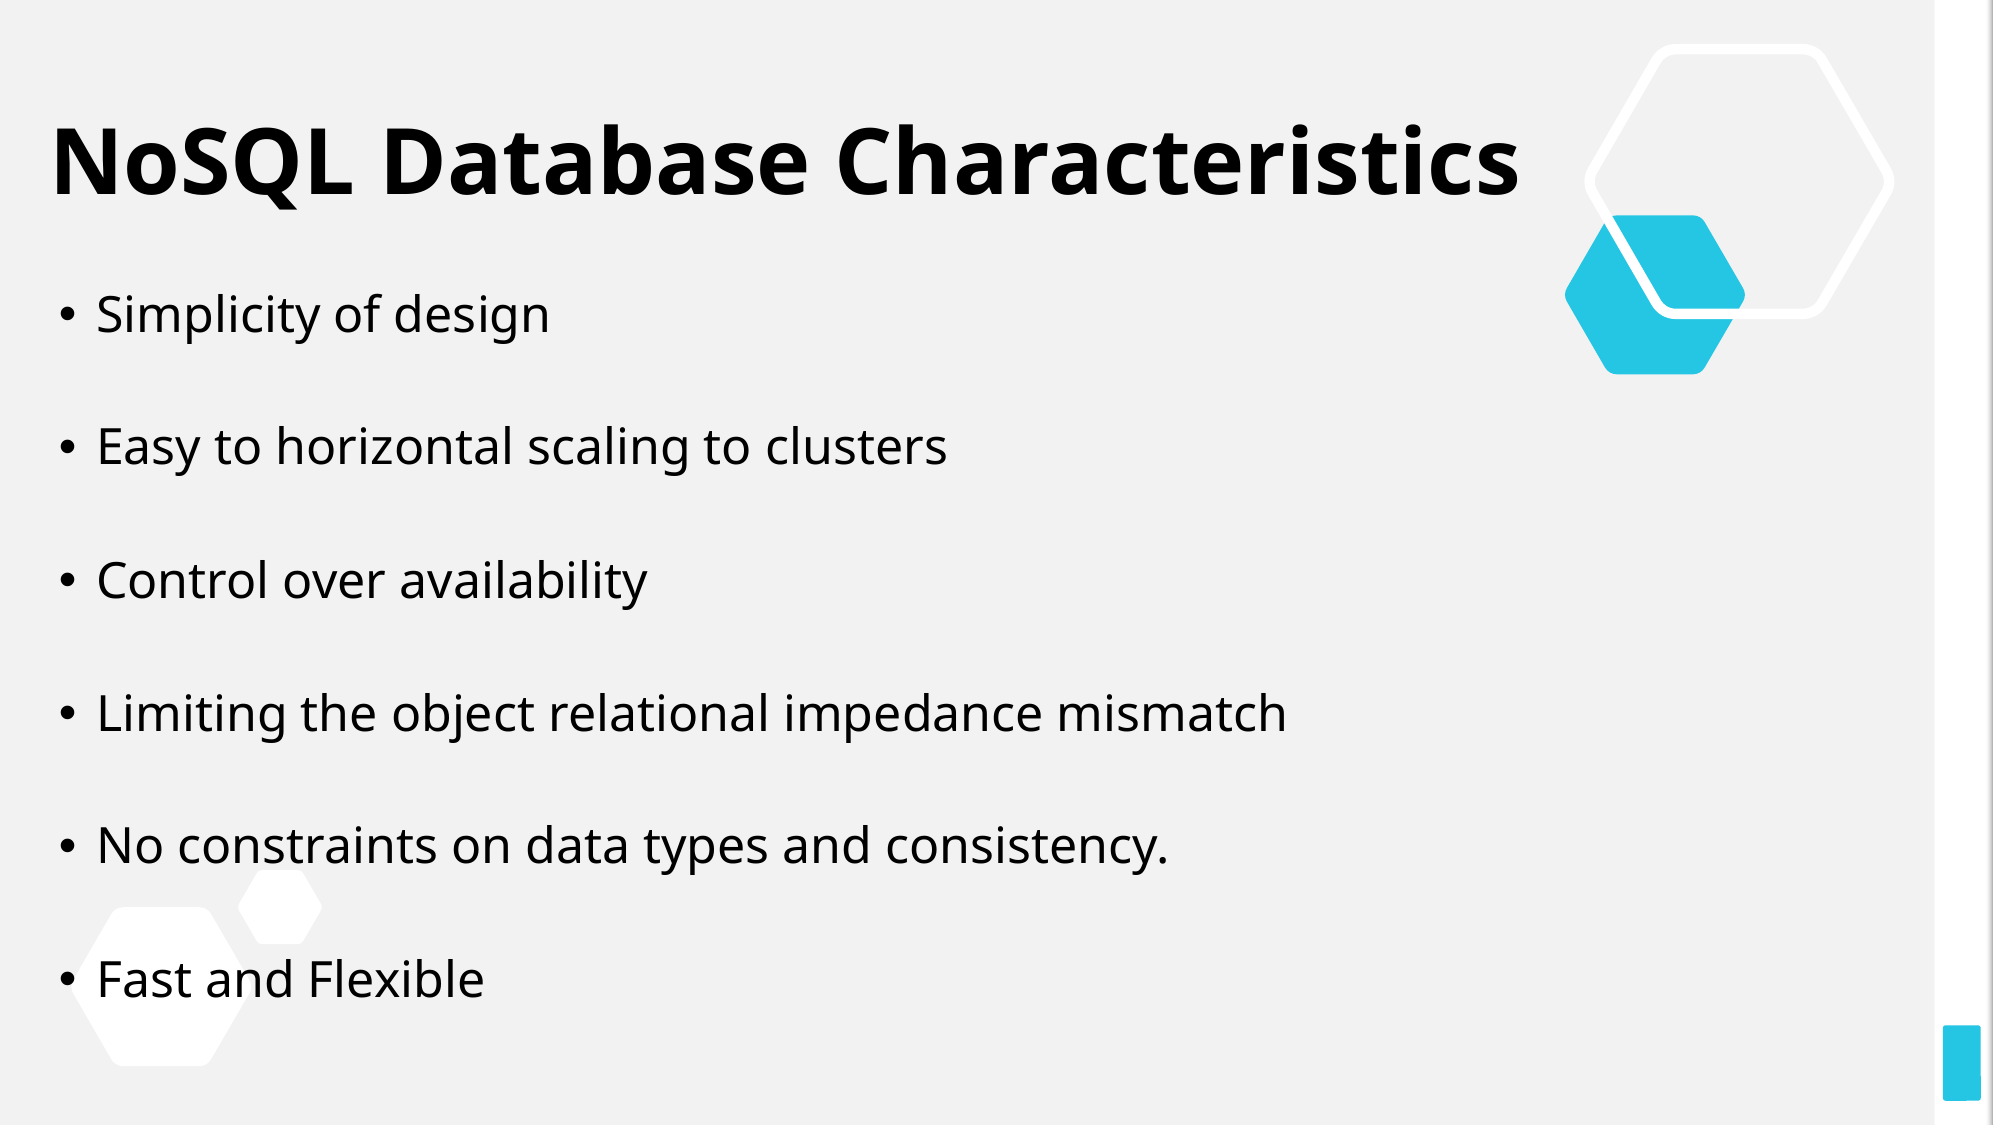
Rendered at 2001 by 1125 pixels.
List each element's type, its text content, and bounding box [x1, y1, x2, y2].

title NoSQL Database Characteristics [34, 55, 1541, 274]
text_box Simplicity of design Easy to horizontal scaling to clusters Control over availability Limiting the object relational impedance mismatch No constraints on data types and consistency. Fast and Flexible [34, 281, 1443, 1113]
